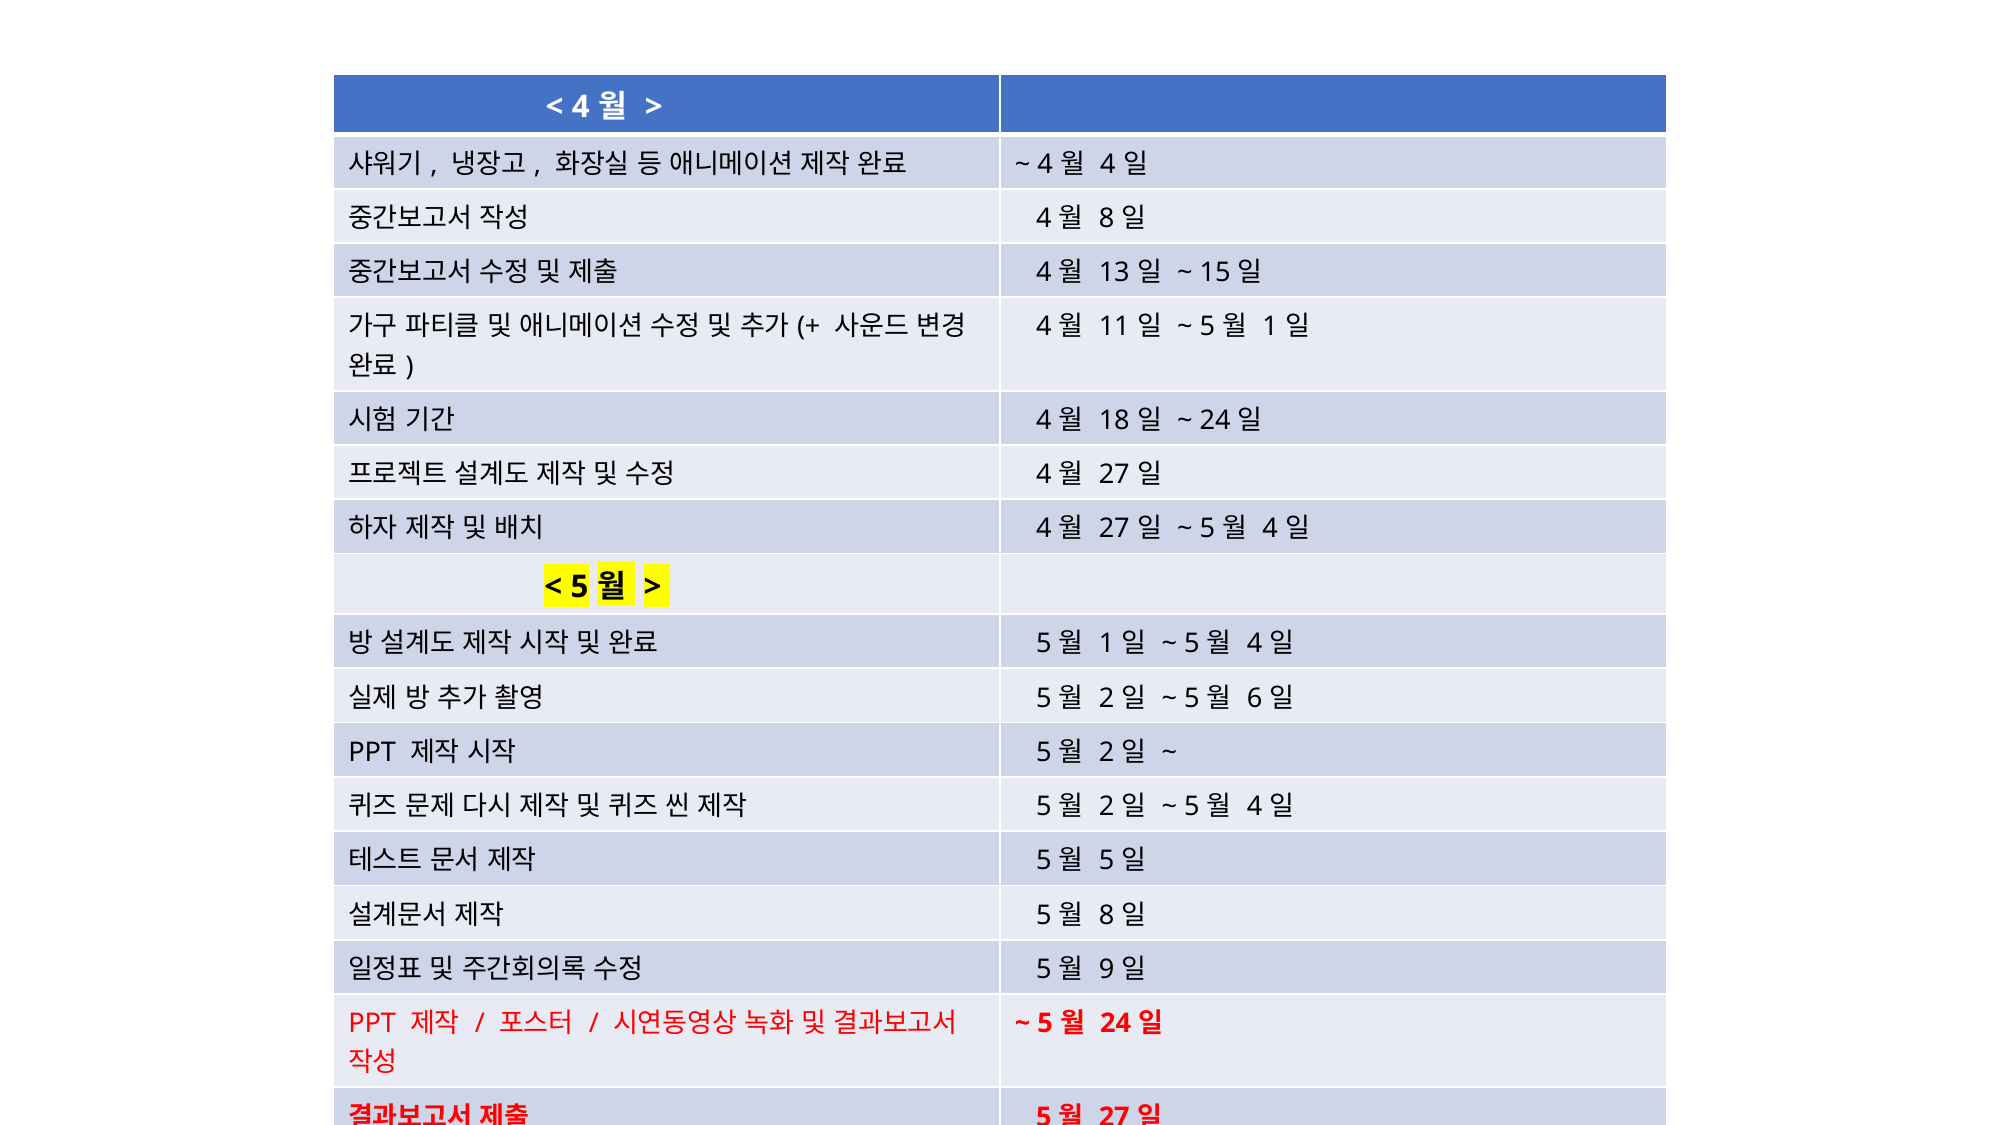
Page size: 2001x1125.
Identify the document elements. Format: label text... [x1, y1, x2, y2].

table_cell 일정표 및 주간회의록 수정 [334, 941, 999, 993]
table_cell 5월 2일 ~ [1001, 723, 1666, 776]
table_cell 샤워기, 냉장고, 화장실 등 애니메이션 제작 완료 [334, 137, 999, 188]
table_cell 4월 8일 [1001, 190, 1666, 242]
table_cell 시험 기간 [334, 392, 999, 444]
table_cell 4월 18일 ~ 24일 [1001, 392, 1666, 444]
table_cell PPT 제작 시작 [334, 723, 999, 776]
table_cell 4월 11일 ~ 5월 1일 [1001, 298, 1666, 390]
table_cell 5월 1일 ~ 5월 4일 [1001, 615, 1666, 667]
table_cell ~ 5월 24일 [1001, 995, 1666, 1086]
table_cell 퀴즈 문제 다시 제작 및 퀴즈 씬 제작 [334, 778, 999, 830]
table_cell 중간보고서 수정 및 제출 [334, 244, 999, 296]
table_cell ~ 4월 4일 [1001, 137, 1666, 188]
table_cell [1001, 554, 1666, 613]
table_cell 결과보고서 제출 [334, 1088, 999, 1125]
table_header < 4월 > [334, 75, 999, 132]
table_cell 테스트 문서 제작 [334, 832, 999, 885]
table_cell 가구 파티클 및 애니메이션 수정 및 추가(+ 사운드 변경 완료) [334, 298, 999, 390]
table_cell 실제 방 추가 촬영 [334, 669, 999, 722]
table_cell 프로젝트 설계도 제작 및 수정 [334, 446, 999, 498]
table_cell 중간보고서 작성 [334, 190, 999, 242]
table_cell 하자 제작 및 배치 [334, 500, 999, 553]
table_cell 5월 9일 [1001, 941, 1666, 993]
table_cell < 5월 > [334, 554, 999, 613]
table_cell 5월 27일 [1001, 1088, 1666, 1125]
table_cell 4월 27일 [1001, 446, 1666, 498]
table_header [1001, 75, 1666, 132]
table_cell 5월 8일 [1001, 886, 1666, 939]
table_cell 5월 2일 ~ 5월 6일 [1001, 669, 1666, 722]
table_cell 설계문서 제작 [334, 886, 999, 939]
table_cell PPT 제작 / 포스터 / 시연동영상 녹화 및 결과보고서 작성 [334, 995, 999, 1086]
table_cell 방 설계도 제작 시작 및 완료 [334, 615, 999, 667]
table_cell 5월 2일 ~ 5월 4일 [1001, 778, 1666, 830]
table_cell 5월 5일 [1001, 832, 1666, 885]
table_cell 4월 13일 ~ 15일 [1001, 244, 1666, 296]
table_cell 4월 27일 ~ 5월 4일 [1001, 500, 1666, 553]
